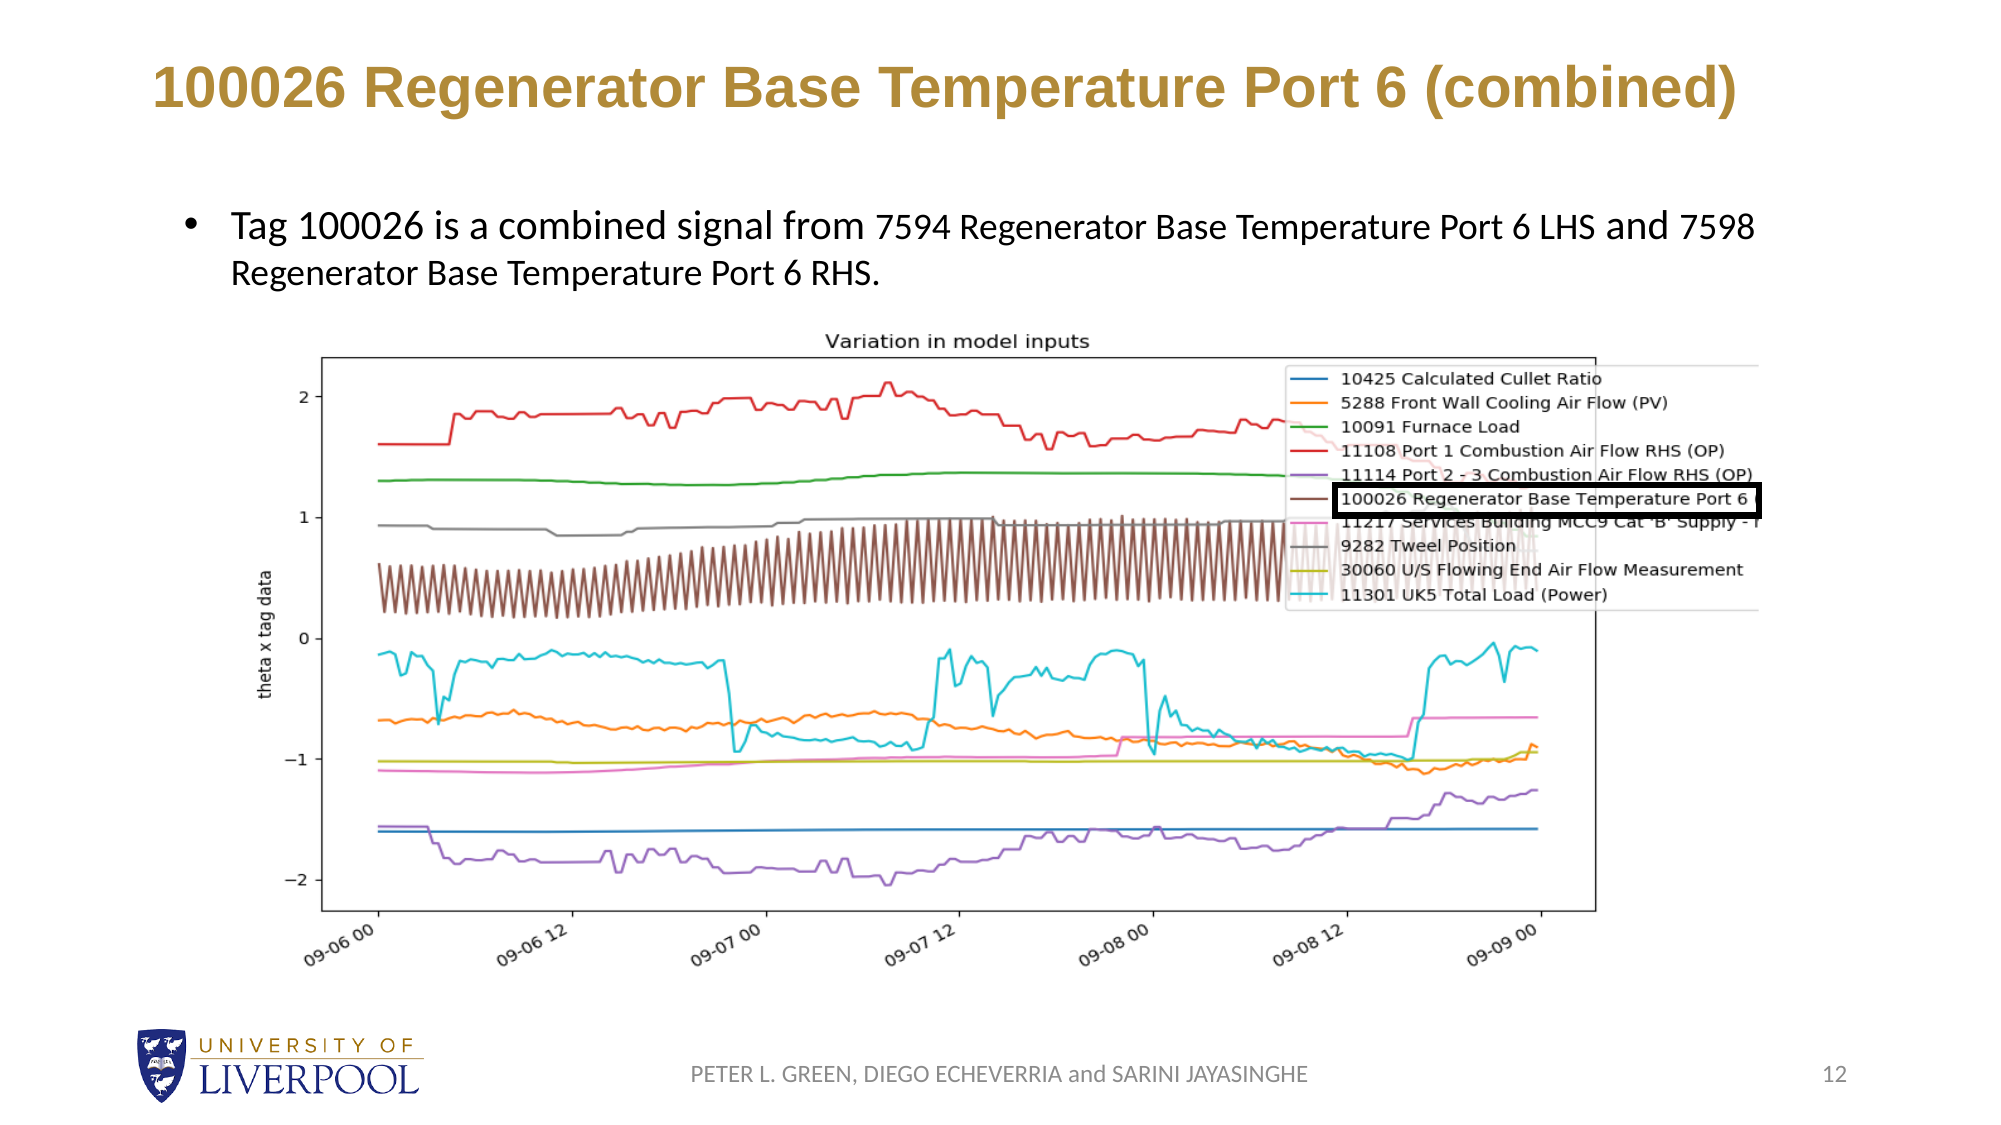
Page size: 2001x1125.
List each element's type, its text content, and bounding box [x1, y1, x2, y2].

text_box Tag 100026 is a combined signal from 7594 Regenerator Base Temperature Port 6 LHS and 7598 Regenerator Base Temperature Port 6 RHS. [169, 190, 1831, 351]
slide_number 12 [1412, 1042, 1863, 1103]
title 100026 Regenerator Base Temperature Port 6 (combined) [137, 59, 1863, 118]
list [137, 142, 1863, 1014]
footer PETER L. GREEN, DIEGO ECHEVERRIA and SARINI JAYASINGHE [662, 1042, 1338, 1103]
picture [137, 1029, 424, 1103]
picture [241, 330, 1759, 983]
